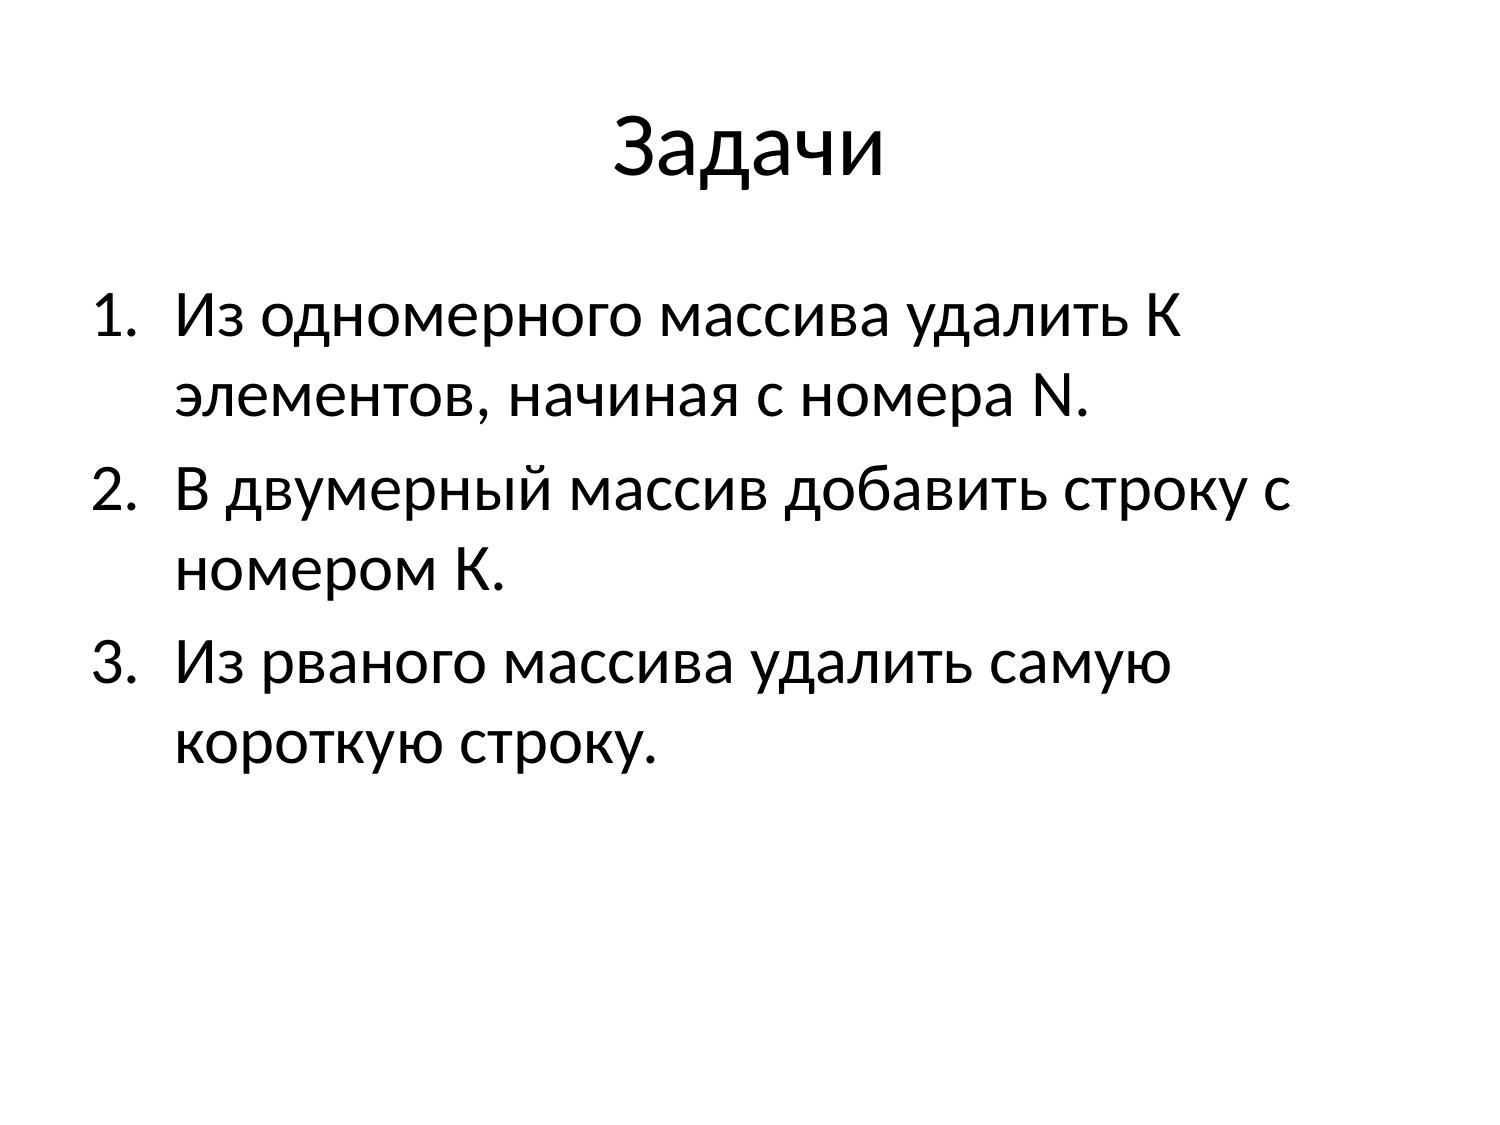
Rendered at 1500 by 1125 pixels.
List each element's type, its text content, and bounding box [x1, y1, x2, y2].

list Из одномерного массива удалить К элементов, начиная с номера N. В двумерный массив добавить строку с номером К. Из рваного массива удалить самую короткую строку. [75, 262, 1425, 1005]
title Задачи [75, 45, 1425, 233]
